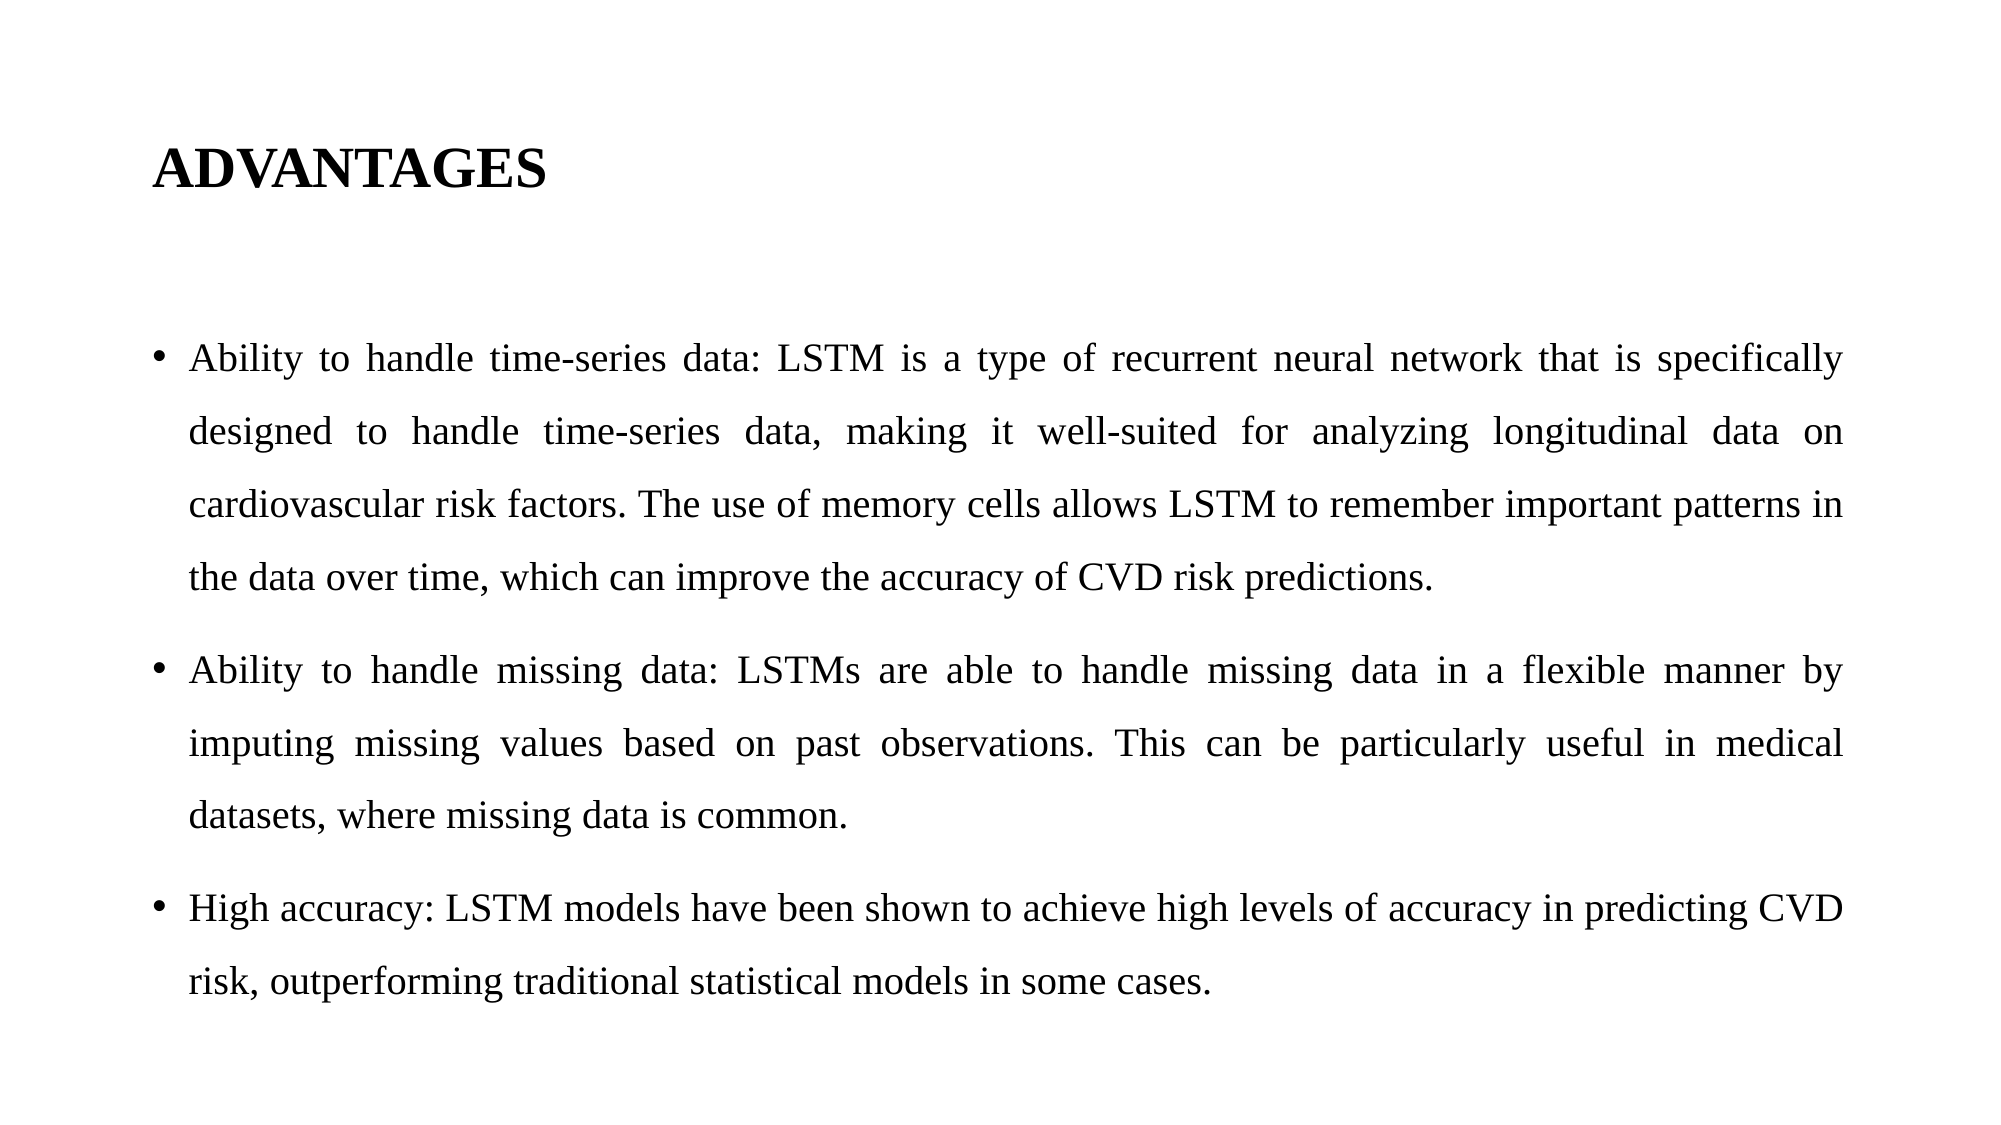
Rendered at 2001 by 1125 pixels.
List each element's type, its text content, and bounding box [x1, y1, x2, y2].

title ADVANTAGES [137, 59, 1863, 278]
list Ability to handle time-series data: LSTM is a type of recurrent neural network that is specifically designed to handle time-series data, making it well-suited for analyzing longitudinal data on cardiovascular risk factors. The use of memory cells allows LSTM to remember important patterns in the data over time, which can improve the accuracy of CVD risk predictions. Ability to handle missing data: LSTMs are able to handle missing data in a flexible manner by imputing missing values based on past observations. This can be particularly useful in medical datasets, where missing data is common. High accuracy: LSTM models have been shown to achieve high levels of accuracy in predicting CVD risk, outperforming traditional statistical models in some cases. [137, 299, 1863, 1014]
